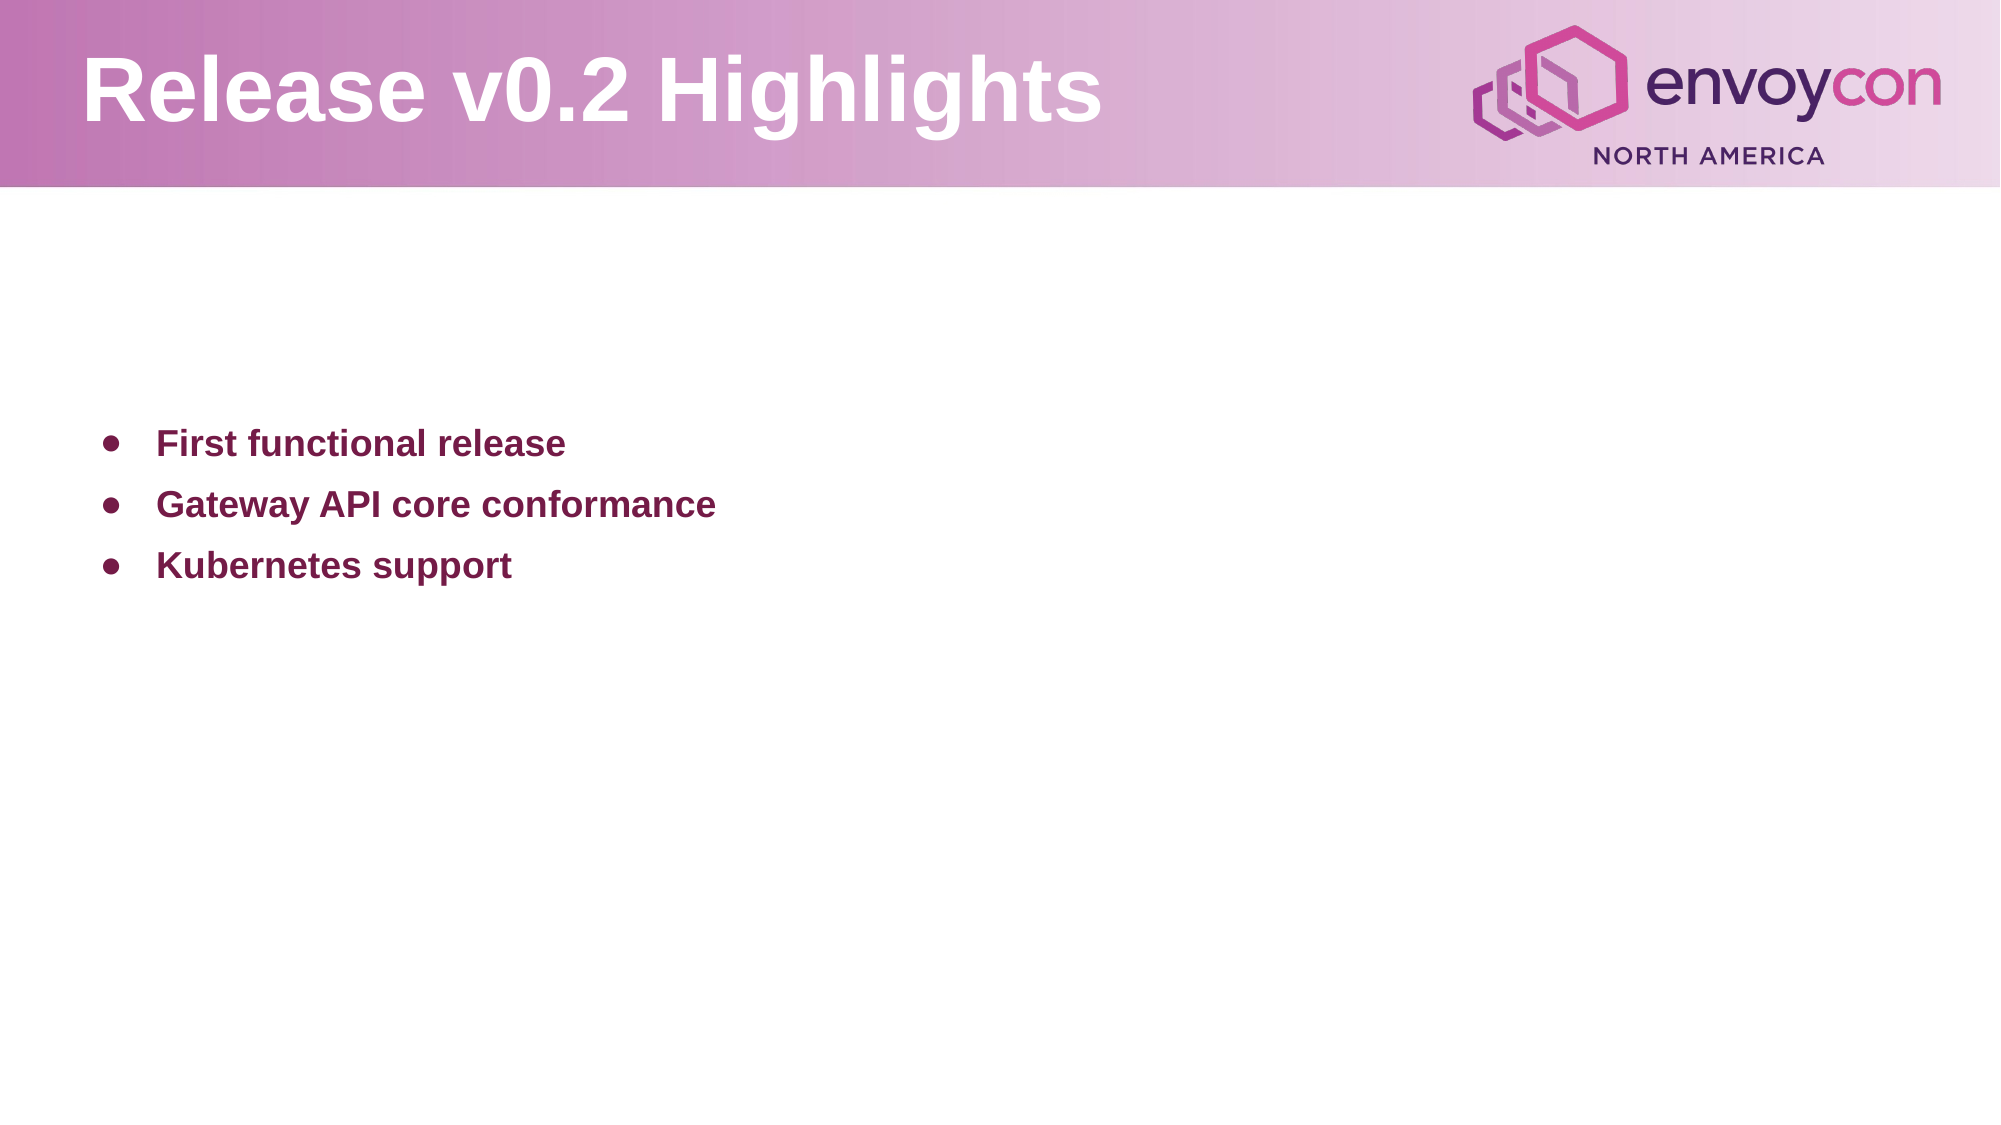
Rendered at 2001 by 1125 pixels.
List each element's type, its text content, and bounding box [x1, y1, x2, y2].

text_box First functional release Gateway API core conformance Kubernetes support [66, 215, 1792, 857]
picture [0, 0, 2000, 1125]
text_box Release v0.2 Highlights [66, 0, 1792, 201]
